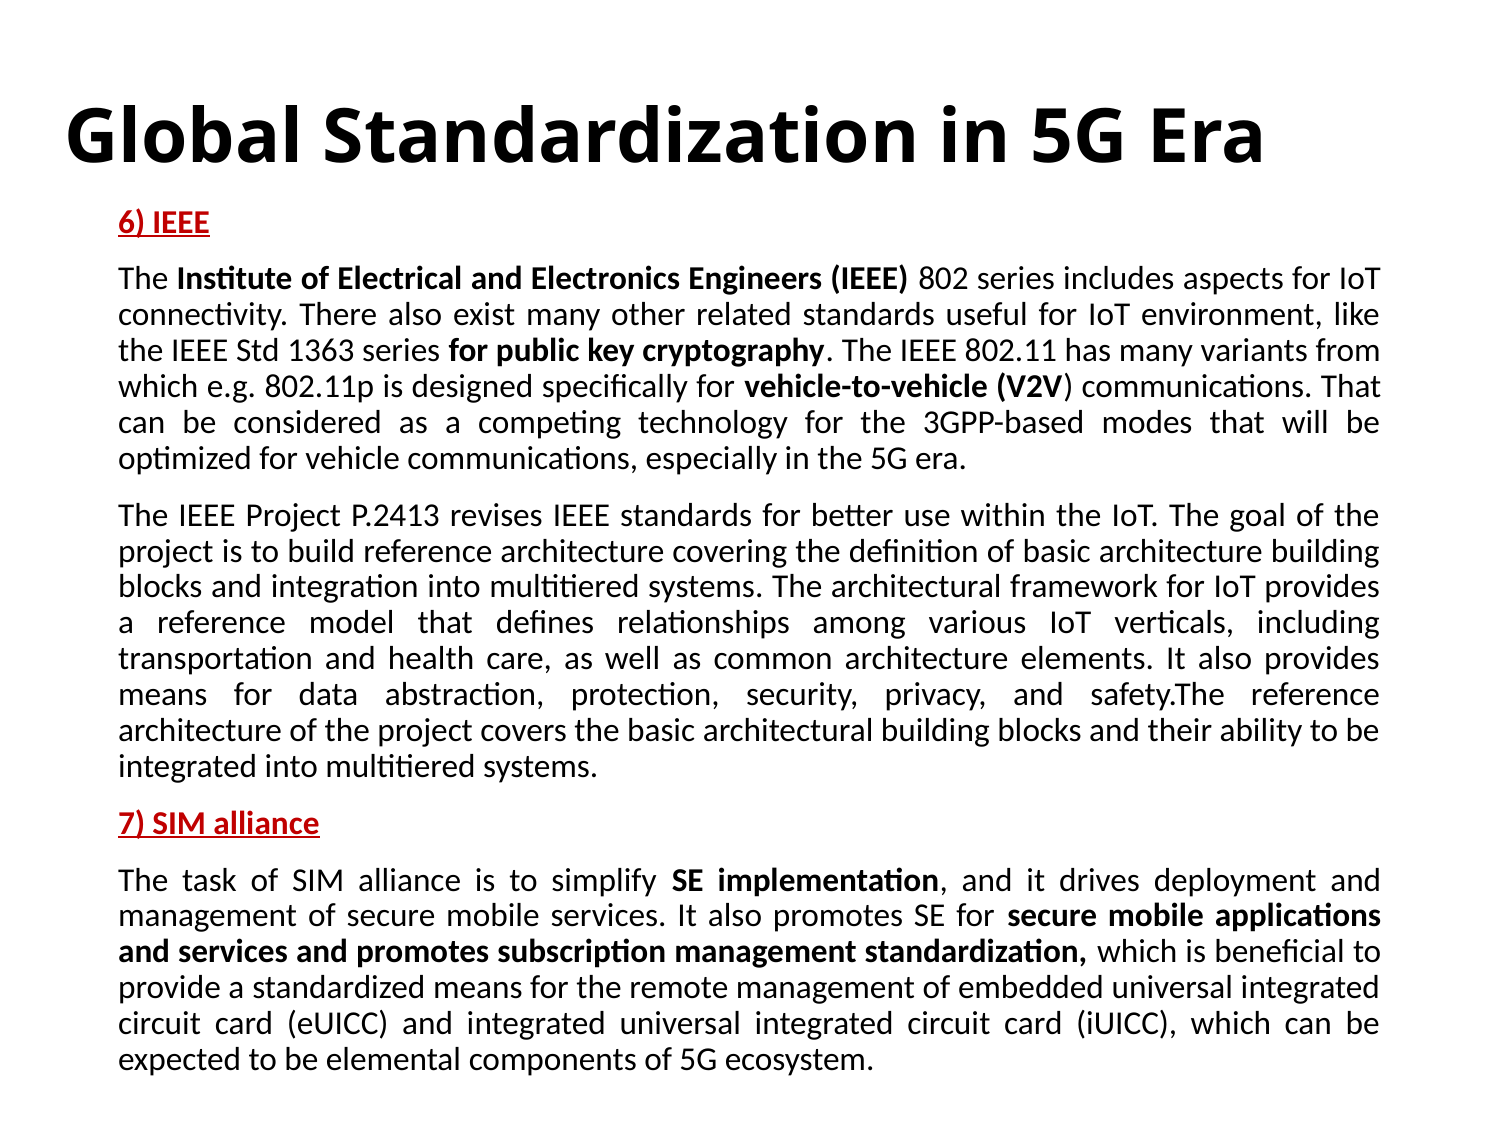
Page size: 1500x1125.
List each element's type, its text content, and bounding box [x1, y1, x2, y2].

title Global Standardization in 5G Era [49, 29, 1343, 247]
list 6) IEEE The Institute of Electrical and Electronics Engineers (IEEE) 802 series includes aspects for IoT connectivity. There also exist many other related standards useful for IoT environment, like the IEEE Std 1363 series for public key cryptography. The IEEE 802.11 has many variants from which e.g. 802.11p is designed specifically for vehicle-to-vehicle (V2V) communications. That can be considered as a competing technology for the 3GPP-based modes that will be optimized for vehicle communications, especially in the 5G era. The IEEE Project P.2413 revises IEEE standards for better use within the IoT. The goal of the project is to build reference architecture covering the definition of basic architecture building blocks and integration into multitiered systems. The architectural framework for IoT provides a reference model that defines relationships among various IoT verticals, including transportation and health care, as well as common architecture elements. It also provides means for data abstraction, protection, security, privacy, and safety.The reference architecture of the project covers the basic architectural building blocks and their ability to be integrated into multitiered systems. 7) SIM alliance The task of SIM alliance is to simplify SE implementation, and it drives deployment and management of secure mobile services. It also promotes SE for secure mobile applications and services and promotes subscription management standardization, which is beneficial to provide a standardized means for the remote management of embedded universal integrated circuit card (eUICC) and integrated universal integrated circuit card (iUICC), which can be expected to be elemental components of 5G ecosystem. [103, 196, 1397, 1014]
